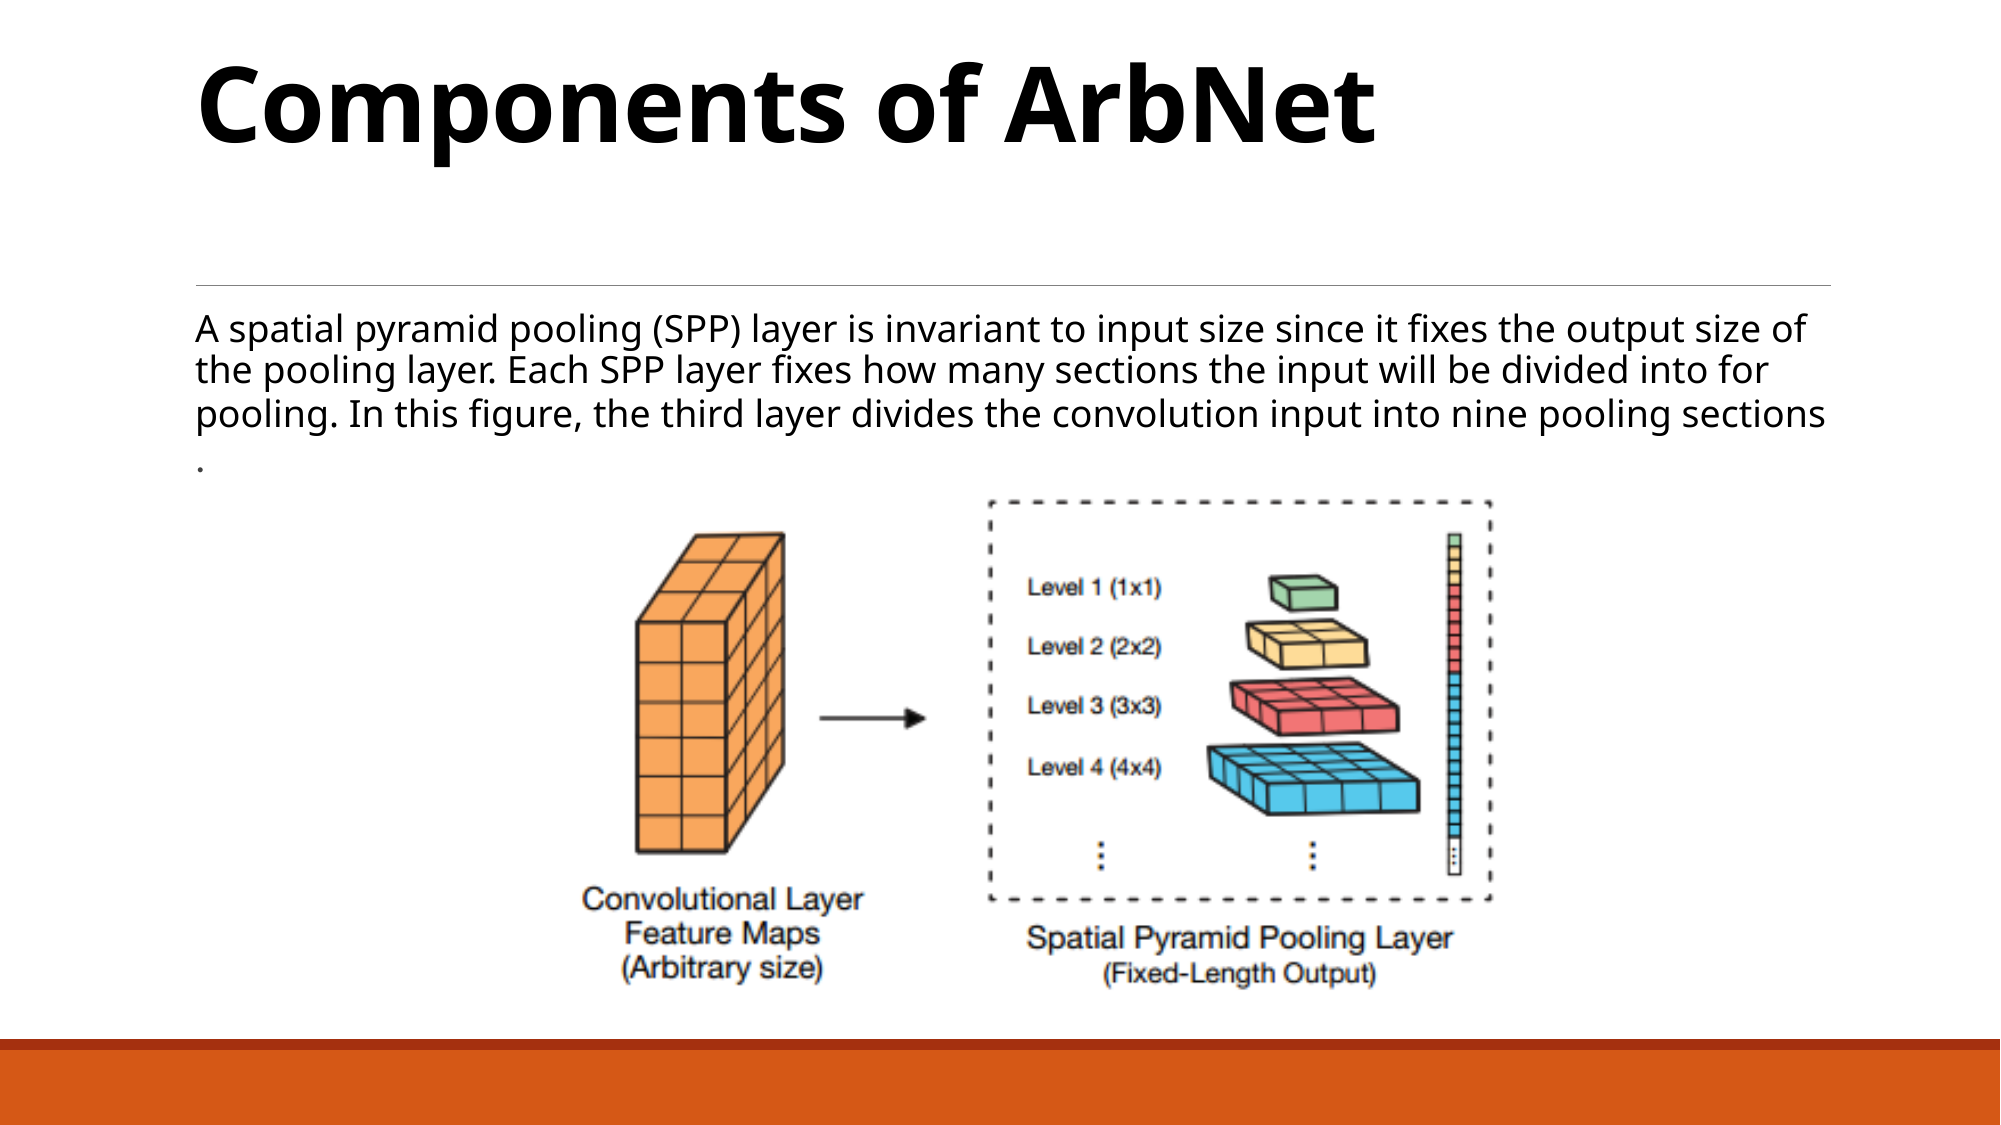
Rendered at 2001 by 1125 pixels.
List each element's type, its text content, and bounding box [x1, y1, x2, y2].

list A spatial pyramid pooling (SPP) layer is invariant to input size since it fixes the output size of the pooling layer. Each SPP layer fixes how many sections the input will be divided into for pooling. In this figure, the third layer divides the convolution input into nine pooling sections . [180, 302, 1830, 963]
title Components of ArbNet [180, 47, 1830, 285]
picture [489, 466, 1510, 1007]
